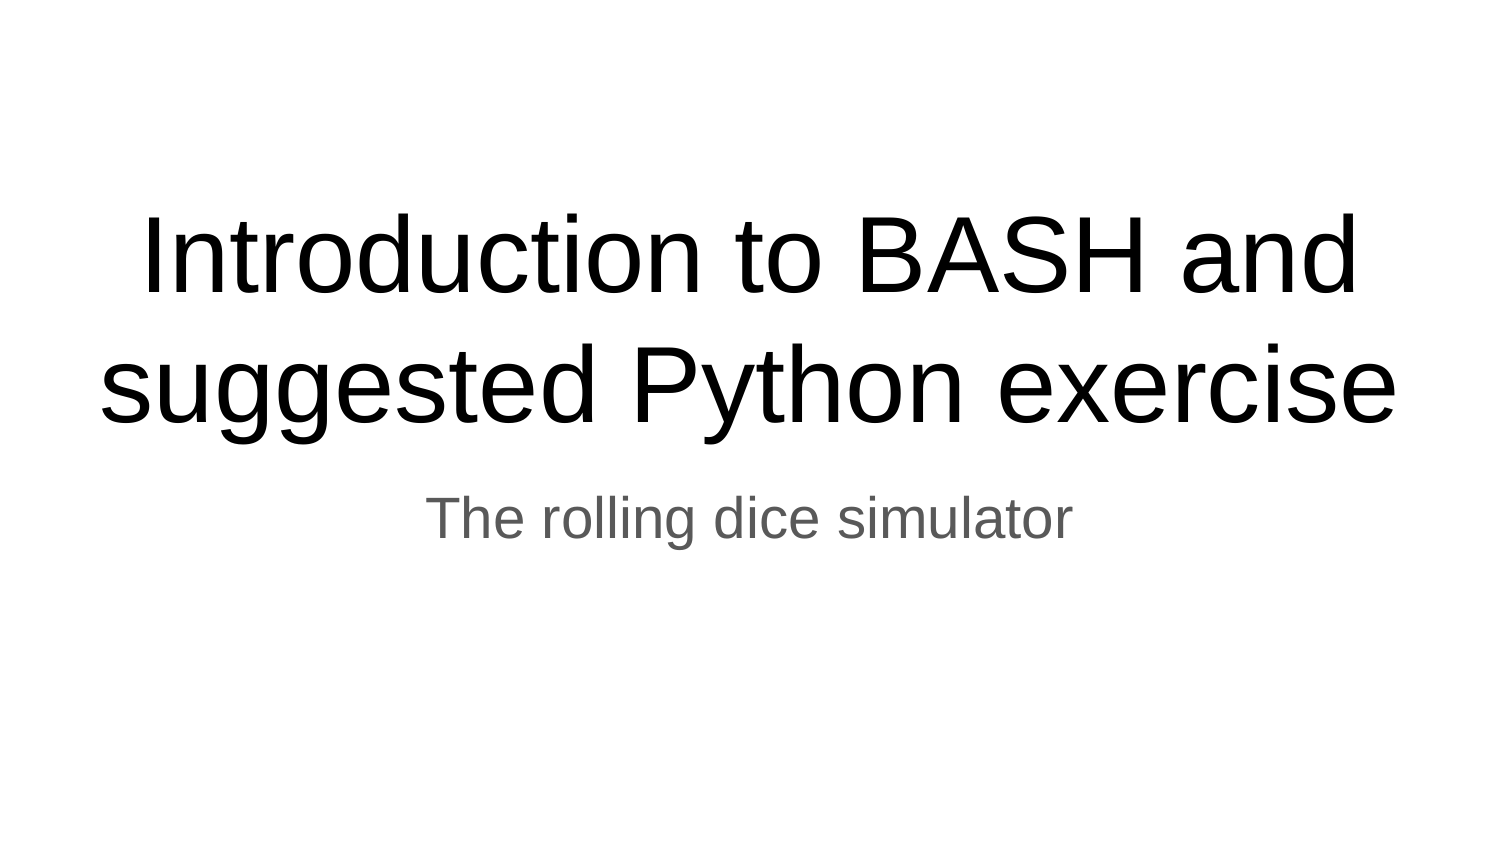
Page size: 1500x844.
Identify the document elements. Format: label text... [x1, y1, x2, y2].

subtitle The rolling dice simulator [51, 464, 1449, 595]
title Introduction to BASH and suggested Python exercise [51, 122, 1449, 459]
